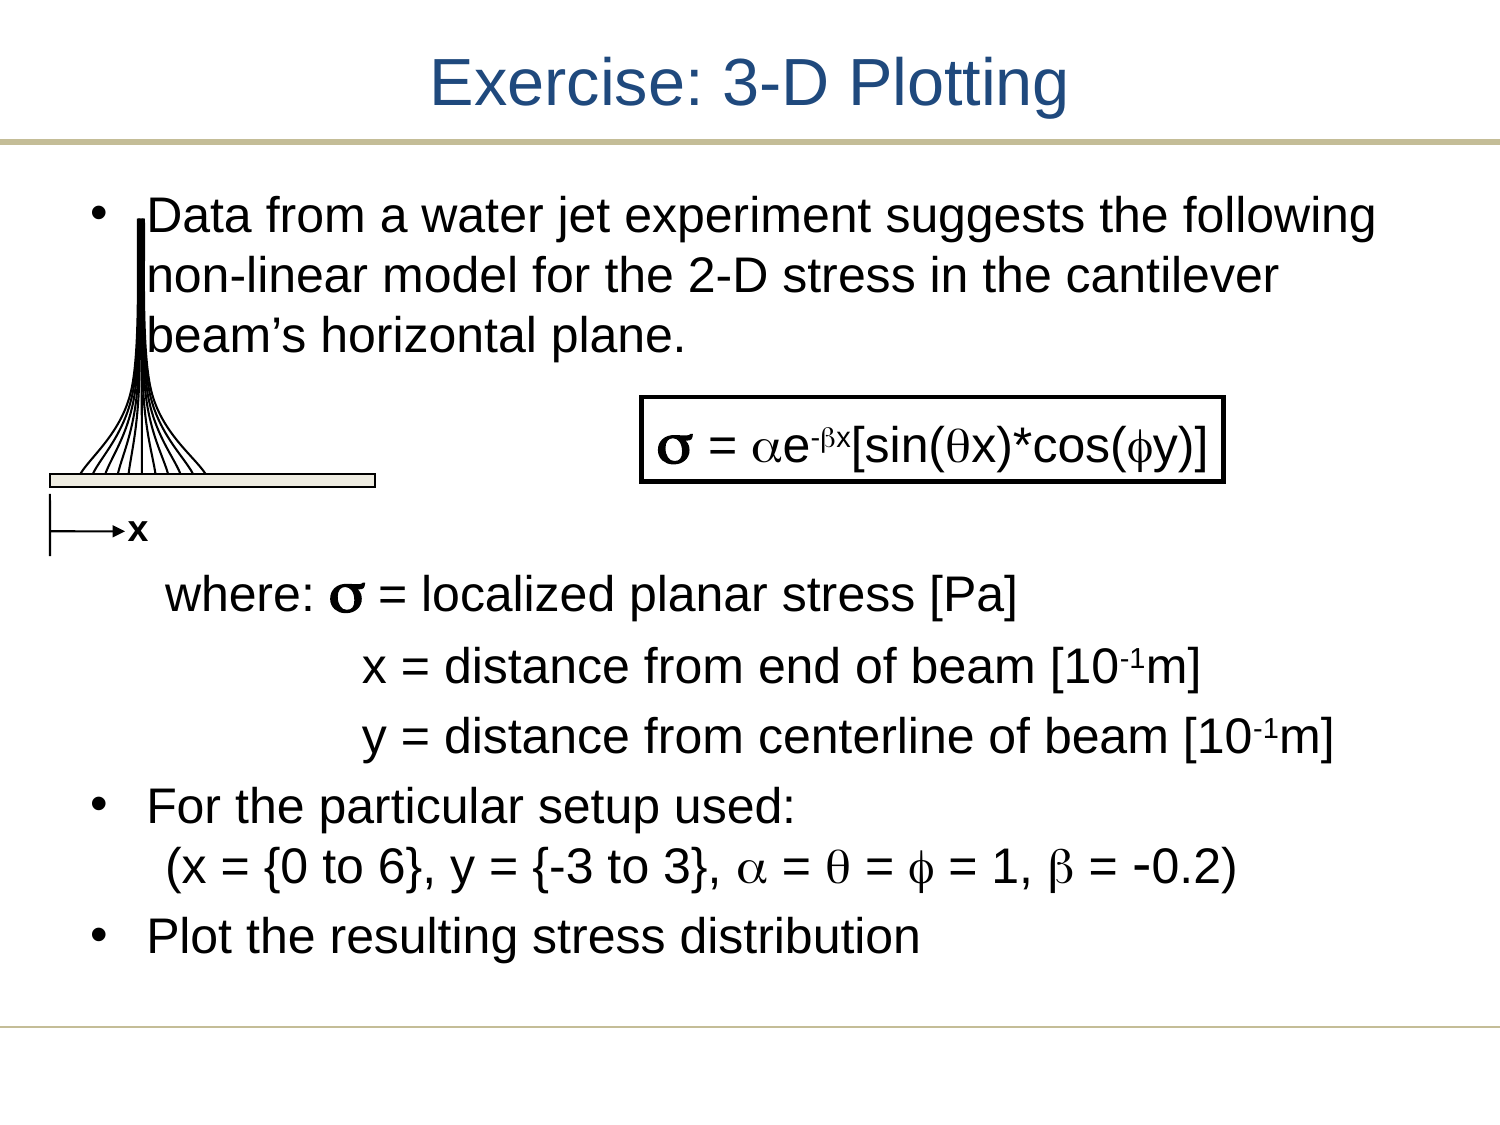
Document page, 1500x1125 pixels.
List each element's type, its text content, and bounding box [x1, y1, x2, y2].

title Exercise: 3-D Plotting [74, 19, 1426, 138]
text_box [49, 218, 376, 557]
list Data from a water jet experiment suggests the following non-linear model for the 2-D stress in the cantilever beam’s horizontal plane. where:  = localized planar stress [Pa] x = distance from end of beam [10-1m] y = distance from centerline of beam [10-1m] For the particular setup used: (x = {0 to 6}, y = {-3 to 3},  =  =  = 1,  = -0.2) Plot the resulting stress distribution [74, 174, 1426, 1006]
text_box  = e-x[sin(x)*cos(y)] [641, 397, 1224, 482]
